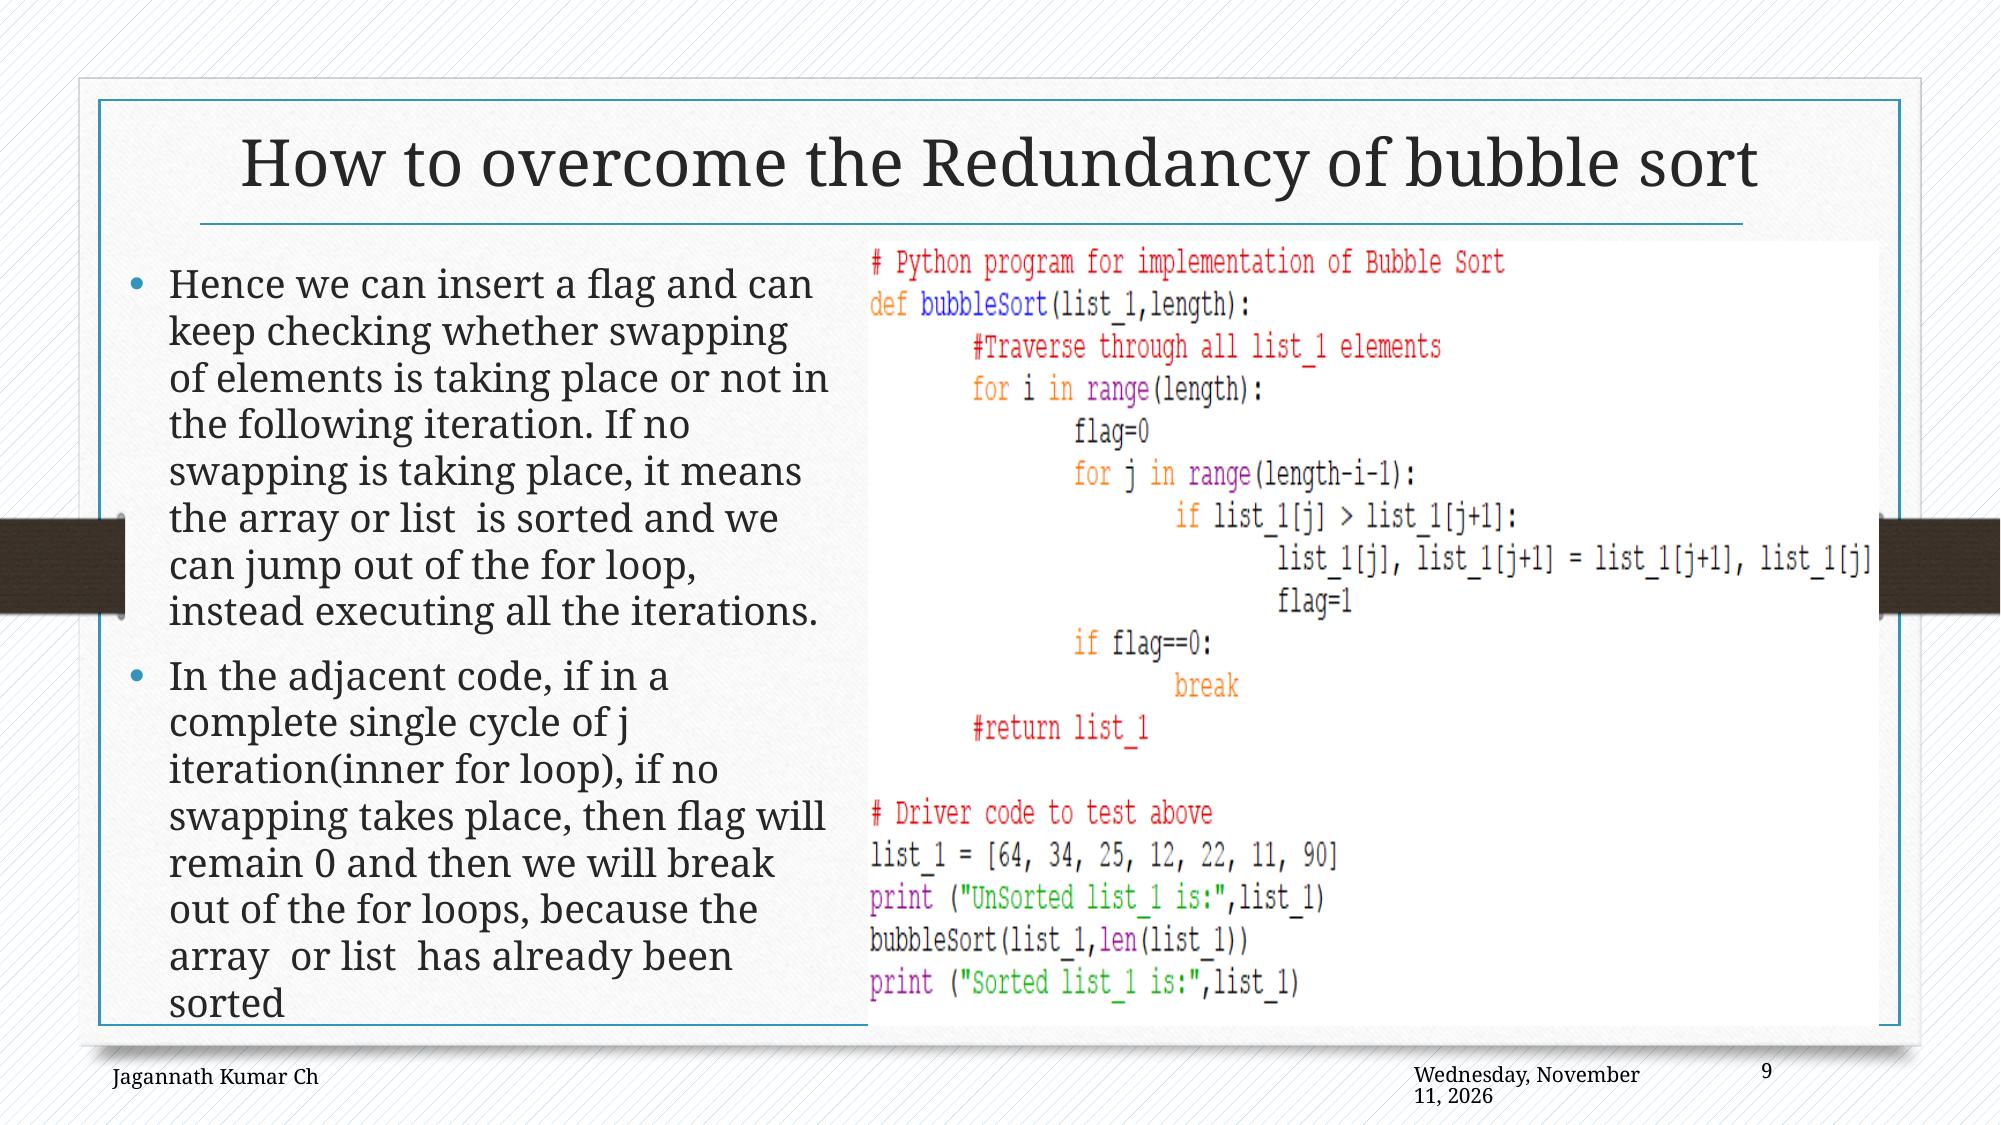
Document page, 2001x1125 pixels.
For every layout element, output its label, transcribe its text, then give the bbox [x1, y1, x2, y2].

title How to overcome the Redundancy of bubble sort [131, 96, 1871, 224]
list Hence we can insert a flag and can keep checking whether swapping of elements is taking place or not in the following iteration. If no swapping is taking place, it means the array or list is sorted and we can jump out of the for loop, instead executing all the iterations. In the adjacent code, if in a complete single cycle of j iteration(inner for loop), if no swapping takes place, then flag will remain 0 and then we will break out of the for loops, because the array or list has already been sorted [114, 252, 847, 1037]
footer Jagannath Kumar Ch [97, 1053, 1296, 1099]
slide_number 9 [1698, 1049, 1788, 1095]
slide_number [1398, 1053, 1662, 1099]
picture [0, 0, 2001, 1125]
